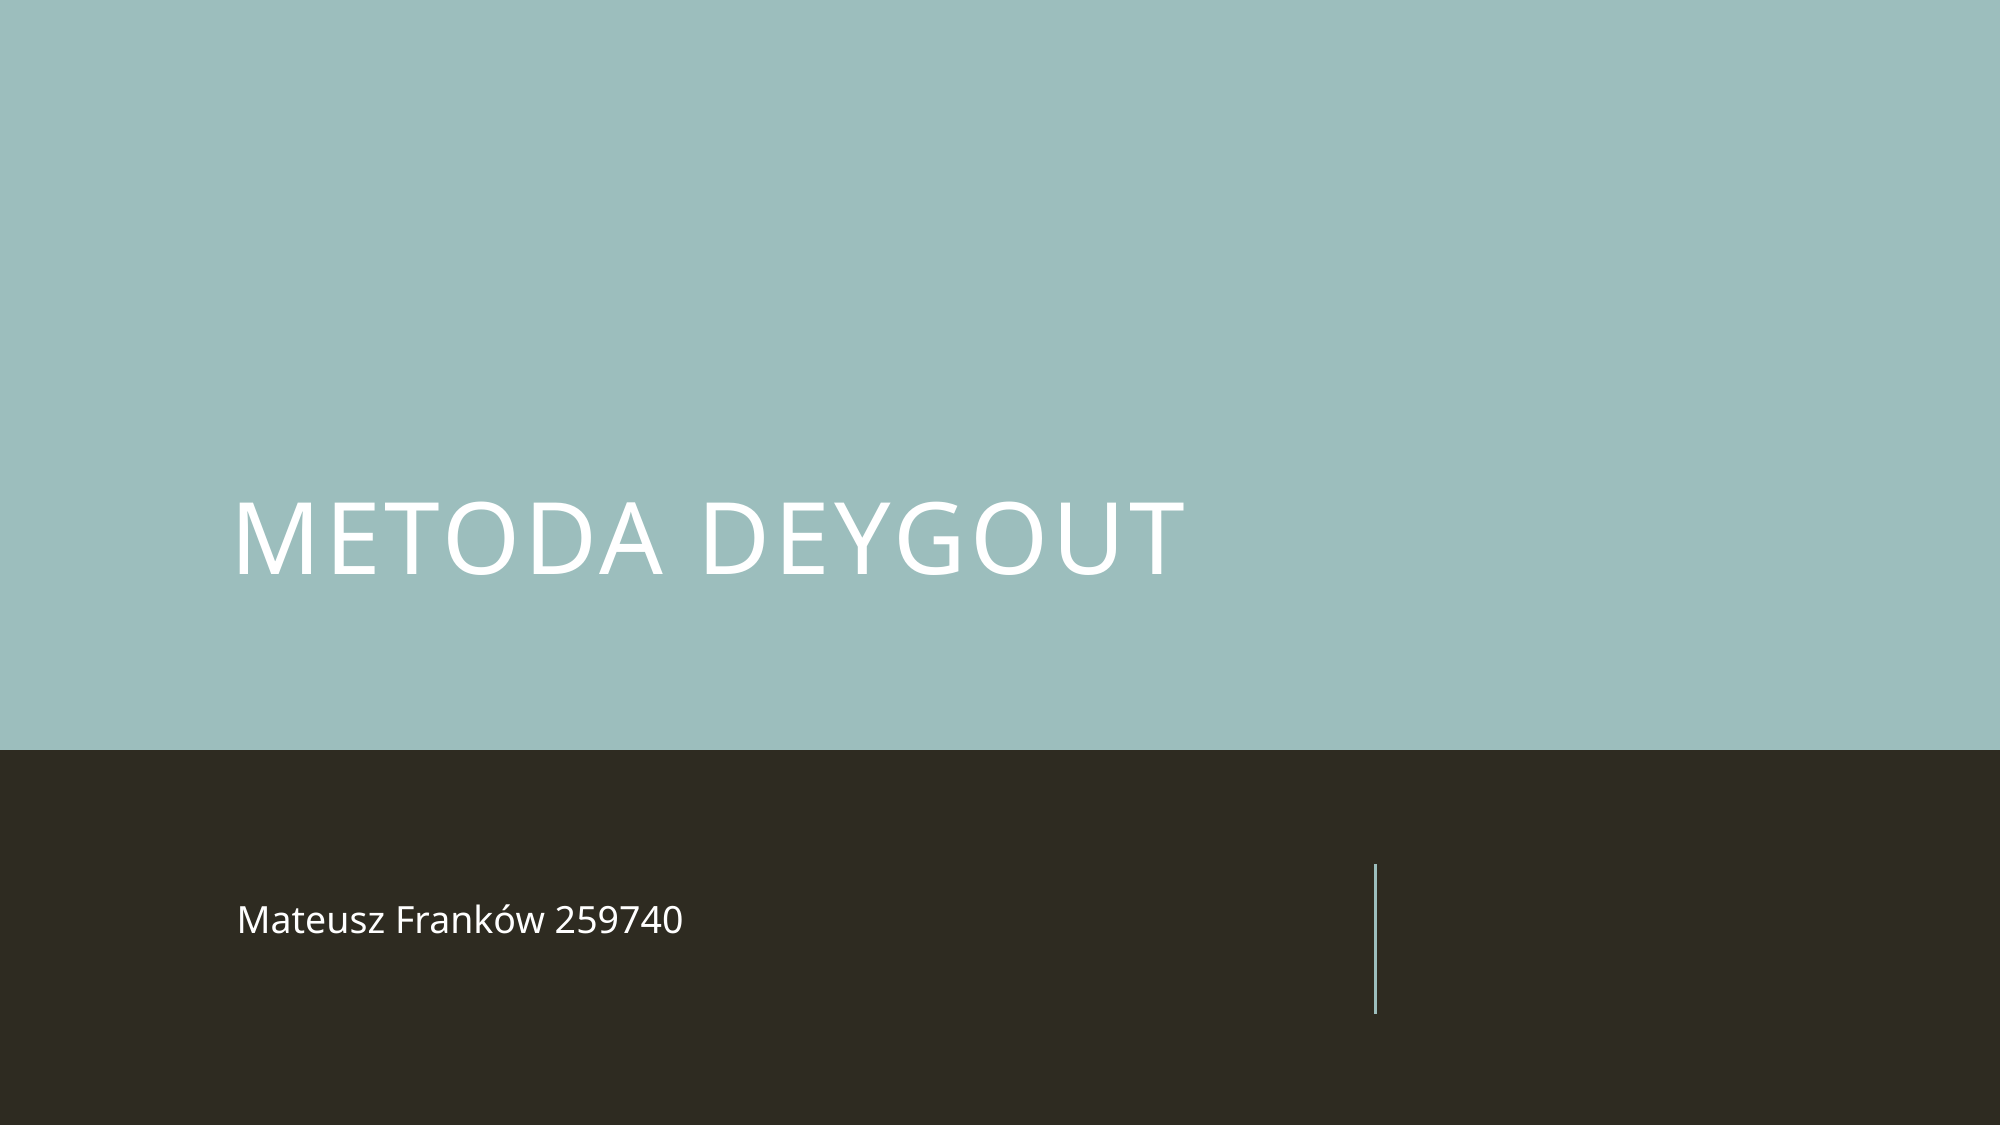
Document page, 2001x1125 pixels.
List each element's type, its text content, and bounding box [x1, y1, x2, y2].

subtitle Mateusz Franków 259740 [221, 799, 1863, 1039]
title Metoda Deygout [215, 120, 1865, 601]
